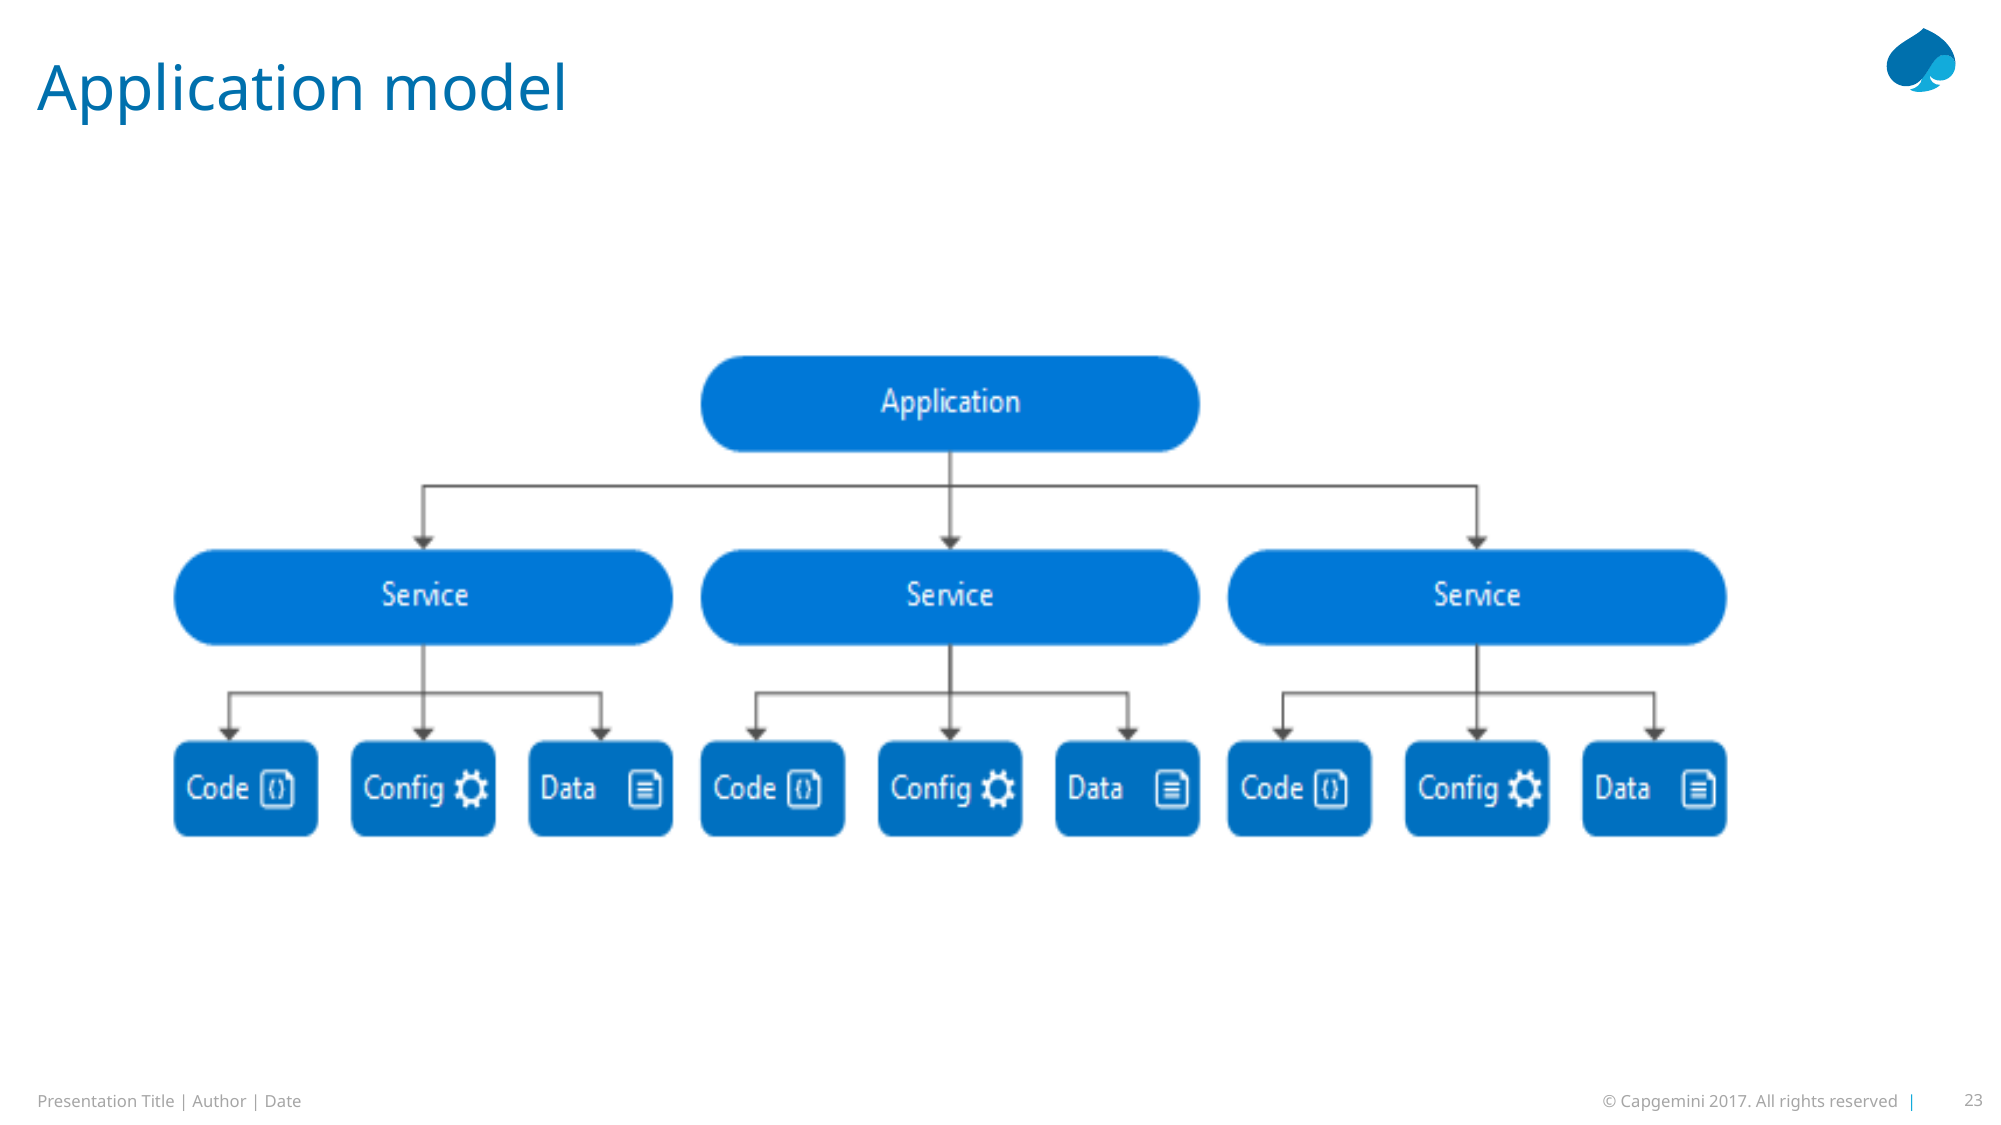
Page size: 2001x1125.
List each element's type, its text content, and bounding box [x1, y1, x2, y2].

title Application model [37, 0, 1863, 182]
picture [165, 354, 1735, 840]
